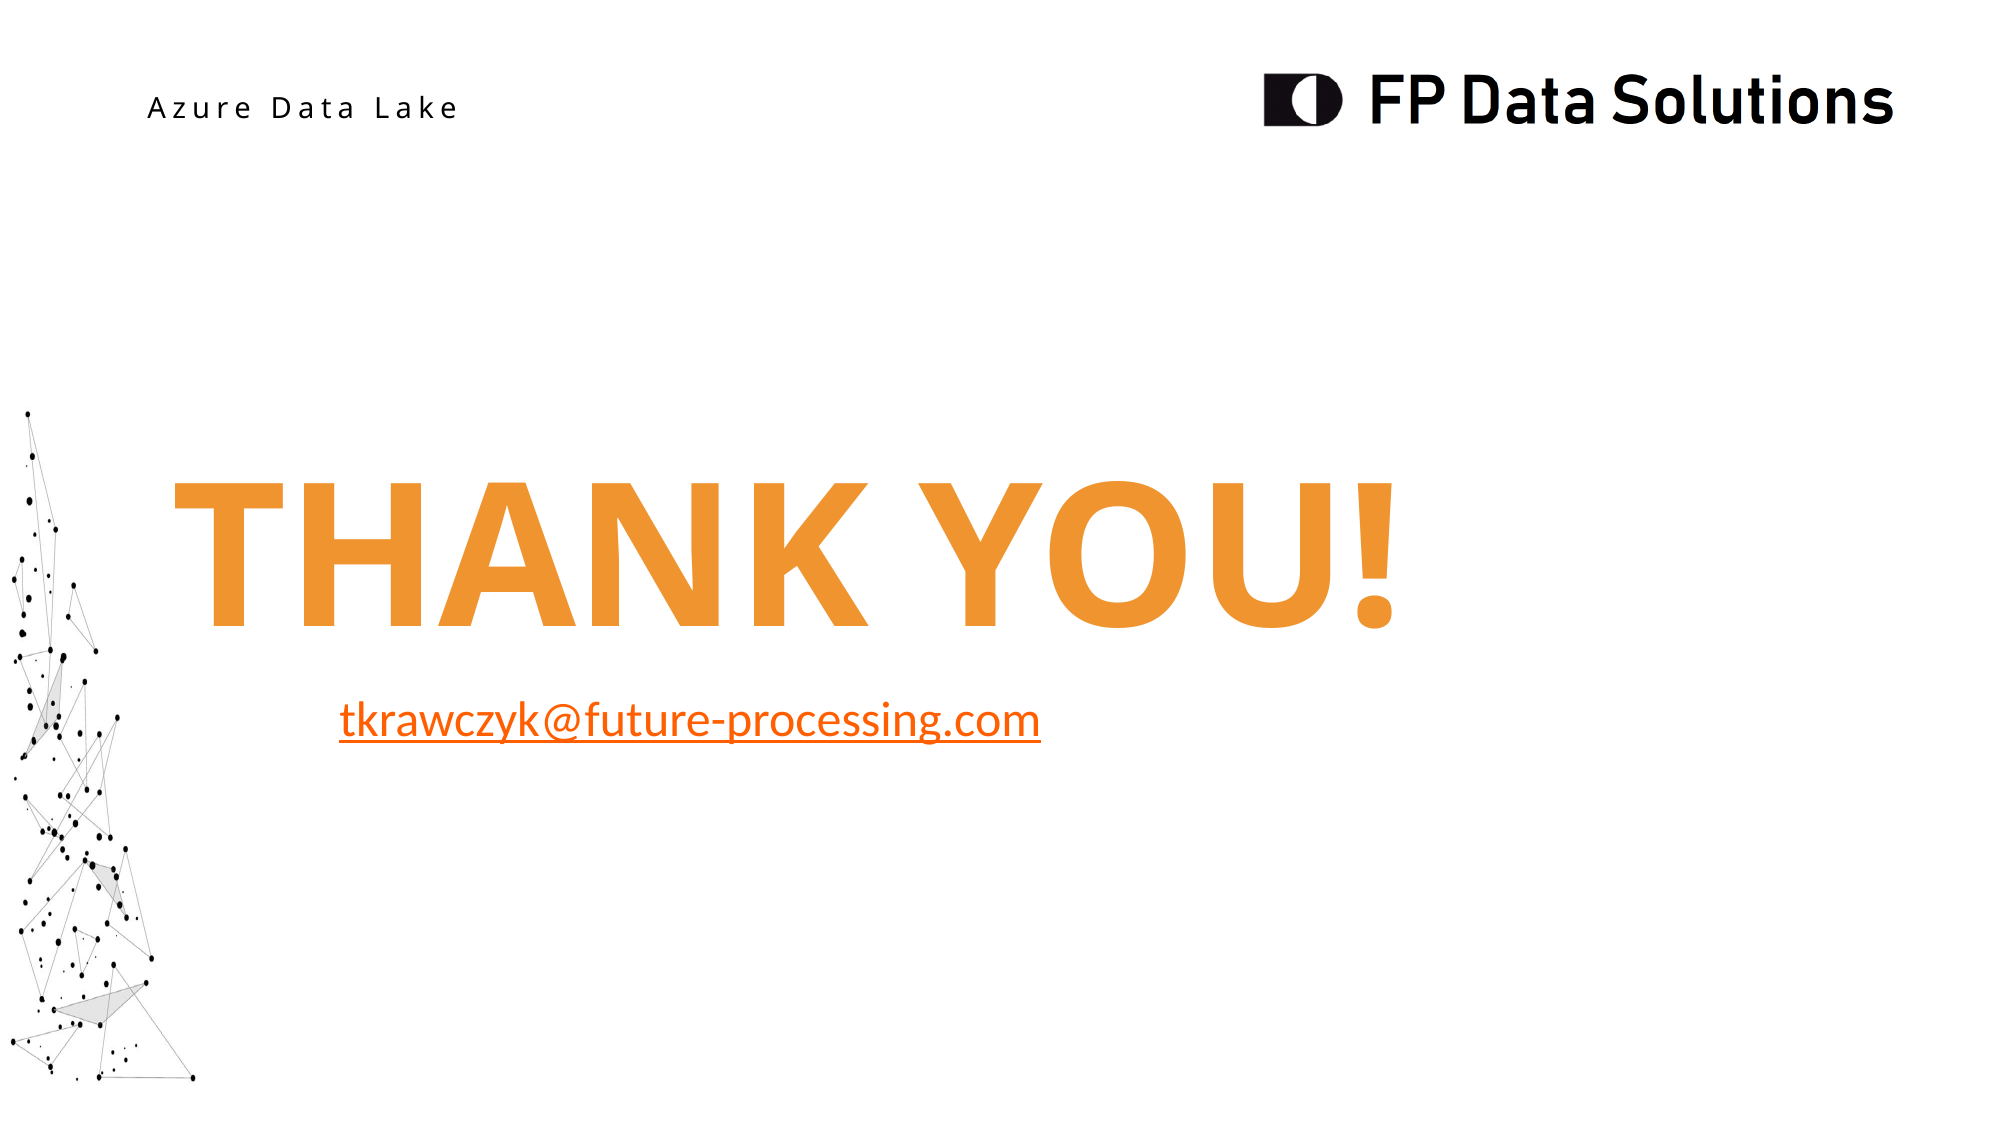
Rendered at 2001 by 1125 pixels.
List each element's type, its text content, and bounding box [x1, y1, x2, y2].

text_box tkrawczyk@future-processing.com [324, 679, 1057, 754]
picture [0, 398, 205, 1093]
text_box THANK YOU! [156, 445, 1420, 677]
picture [1257, 64, 1898, 133]
